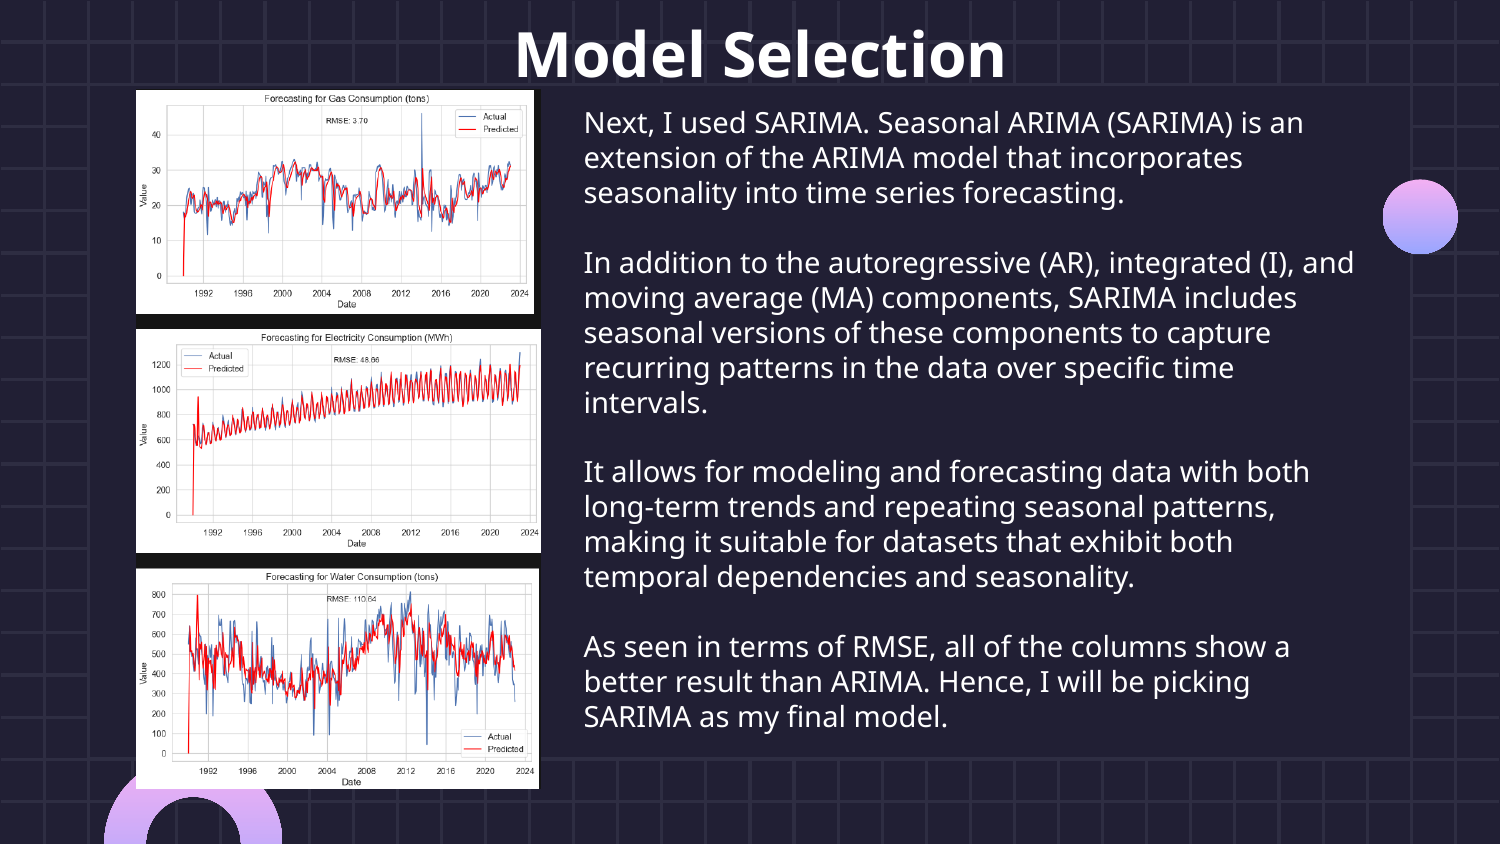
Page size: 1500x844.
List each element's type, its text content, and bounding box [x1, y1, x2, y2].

text_box Next, I used SARIMA. Seasonal ARIMA (SARIMA) is an extension of the ARIMA model that incorporates seasonality into time series forecasting. In addition to the autoregressive (AR), integrated (I), and moving average (MA) components, SARIMA includes seasonal versions of these components to capture recurring patterns in the data over specific time intervals. It allows for modeling and forecasting data with both long-term trends and repeating seasonal patterns, making it suitable for datasets that exhibit both temporal dependencies and seasonality. As seen in terms of RMSE, all of the columns show a better result than ARIMA. Hence, I will be picking SARIMA as my final model. [568, 89, 1375, 749]
text_box [1382, 179, 1458, 255]
title Model Selection [128, 0, 1393, 94]
picture [136, 88, 541, 790]
